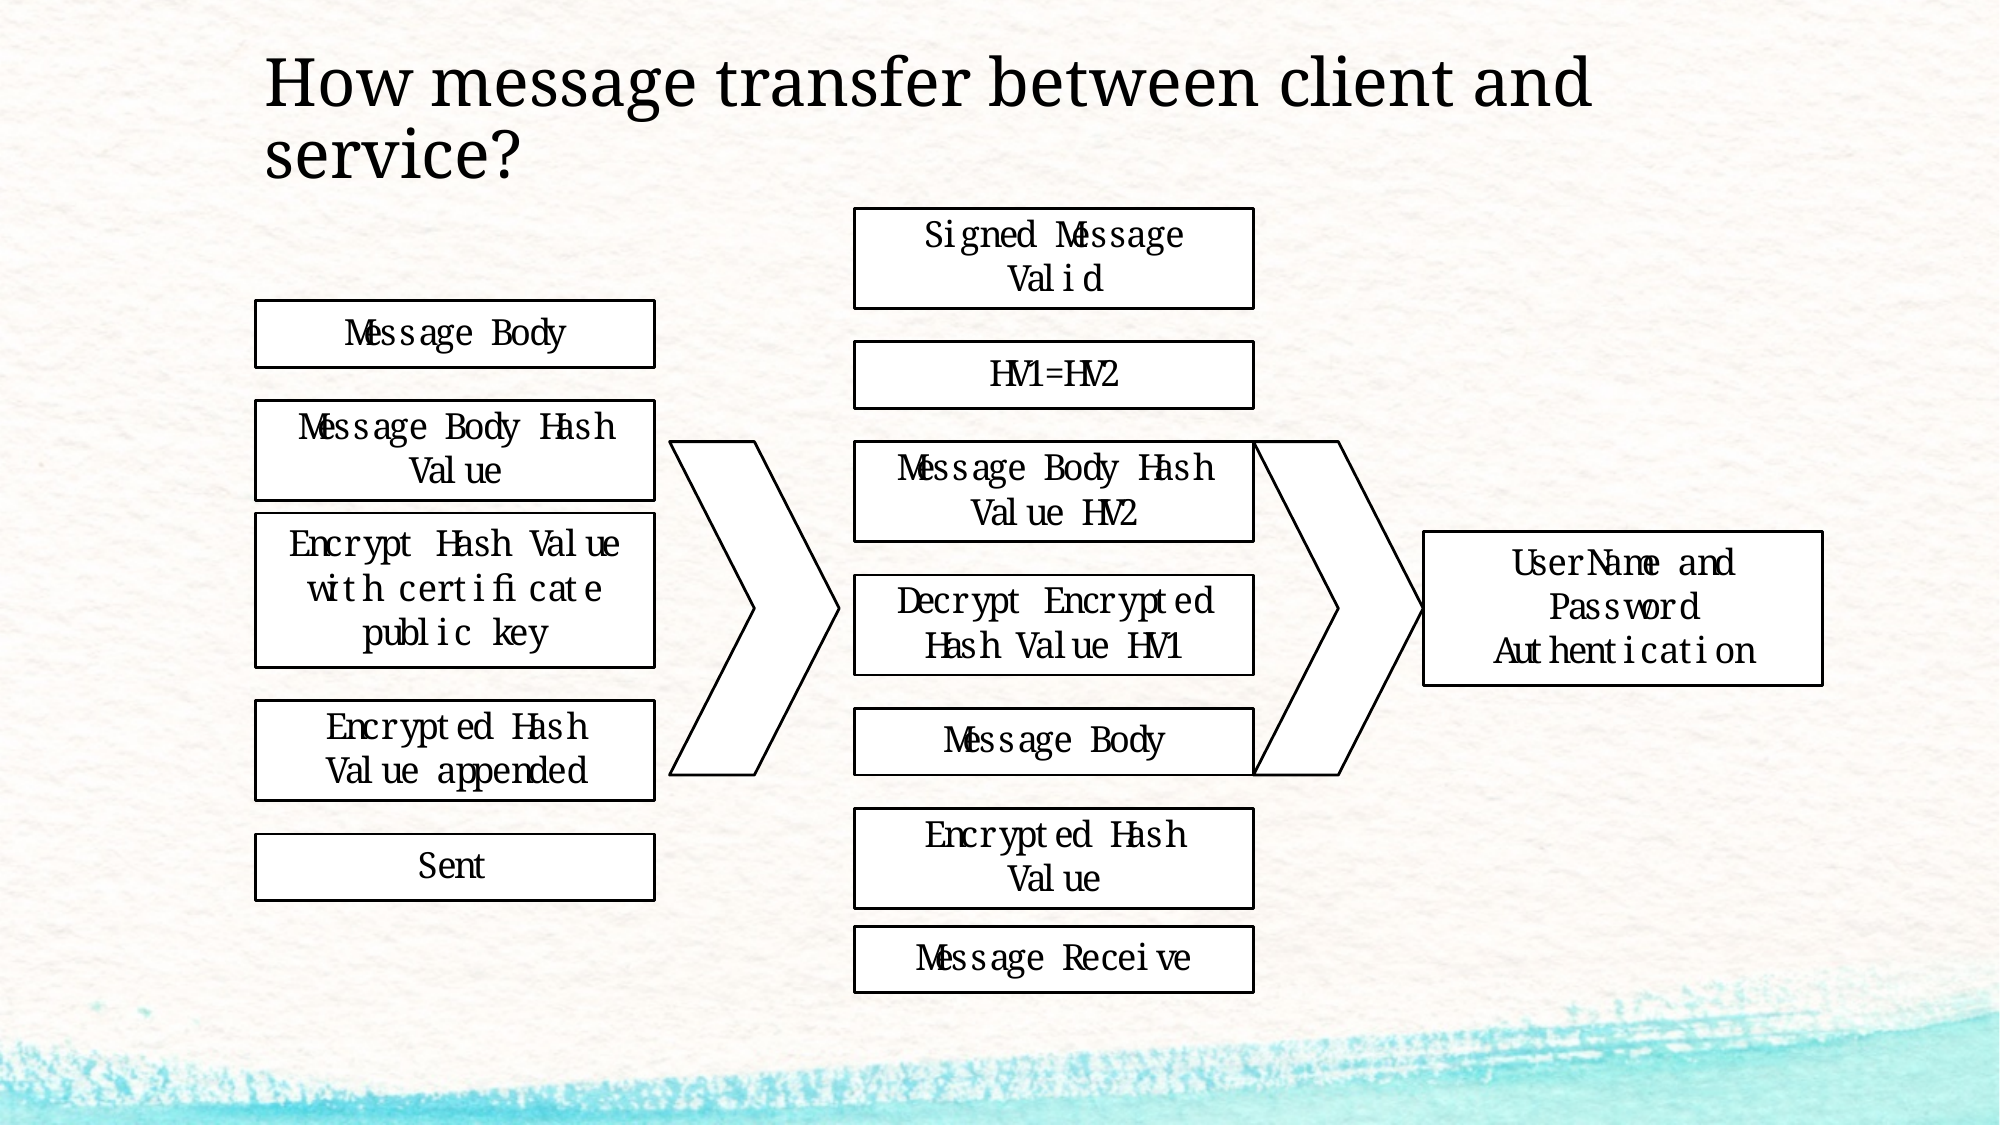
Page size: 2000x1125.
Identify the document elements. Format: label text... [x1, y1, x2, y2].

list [249, 201, 1825, 994]
picture [0, 0, 2000, 1125]
title How message transfer between client and service? [249, 87, 1825, 200]
